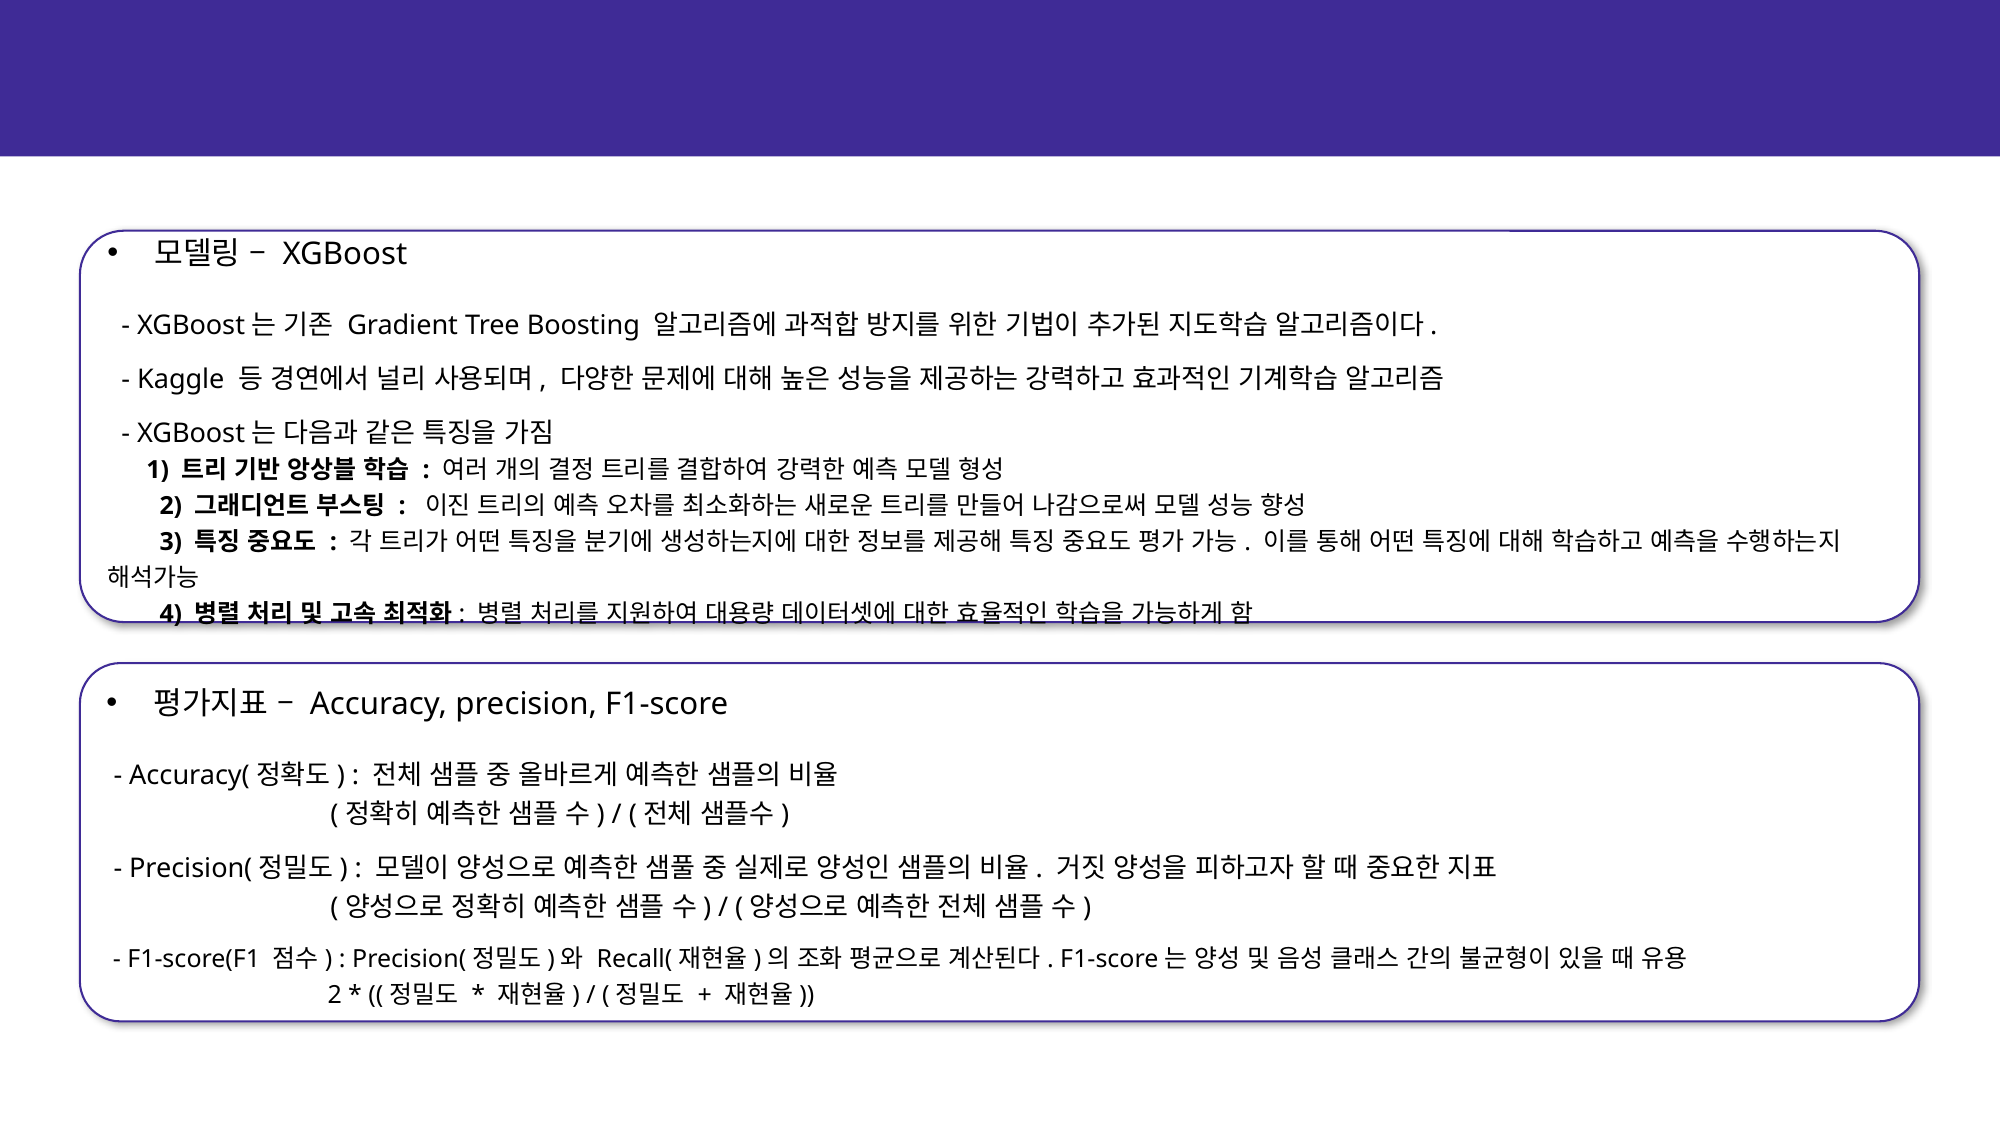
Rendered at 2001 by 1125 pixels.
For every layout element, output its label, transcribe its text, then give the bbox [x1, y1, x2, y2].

text_box 평가지표 – Accuracy, precision, F1-score - Accuracy(정확도) : 전체 샘플 중 올바르게 예측한 샘플의 비율 (정확히 예측한 샘플 수) / (전체 샘플수) - Precision(정밀도) : 모델이 양성으로 예측한 샘풀 중 실제로 양성인 샘플의 비율. 거짓 양성을 피하고자 할 때 중요한 지표 (양성으로 정확히 예측한 샘플 수) / (양성으로 예측한 전체 샘플 수) - F1-score(F1 점수) : Precision(정밀도)와 Recall(재현율)의 조화 평균으로 계산된다. F1-score는 양성 및 음성 클래스 간의 불균형이 있을 때 유용 2 * ((정밀도 * 재현율) / (정밀도 + 재현율)) [78, 662, 1921, 1023]
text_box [0, 0, 2000, 157]
text_box 모델링 – XGBoost - XGBoost는 기존 Gradient Tree Boosting 알고리즘에 과적합 방지를 위한 기법이 추가된 지도학습 알고리즘이다. - Kaggle 등 경연에서 널리 사용되며, 다양한 문제에 대해 높은 성능을 제공하는 강력하고 효과적인 기계학습 알고리즘 - XGBoost는 다음과 같은 특징을 가짐 1) 트리 기반 앙상블 학습 : 여러 개의 결정 트리를 결합하여 강력한 예측 모델 형성 2) 그래디언트 부스팅 : 이진 트리의 예측 오차를 최소화하는 새로운 트리를 만들어 나감으로써 모델 성능 향성 3) 특징 중요도 : 각 트리가 어떤 특징을 분기에 생성하는지에 대한 정보를 제공해 특징 중요도 평가 가능. 이를 통해 어떤 특징에 대해 학습하고 예측을 수행하는지 해석가능 4) 병렬 처리 및 고속 최적화: 병렬 처리를 지원하여 대용량 데이터셋에 대한 효율적인 학습을 가능하게 함 [78, 229, 1921, 624]
